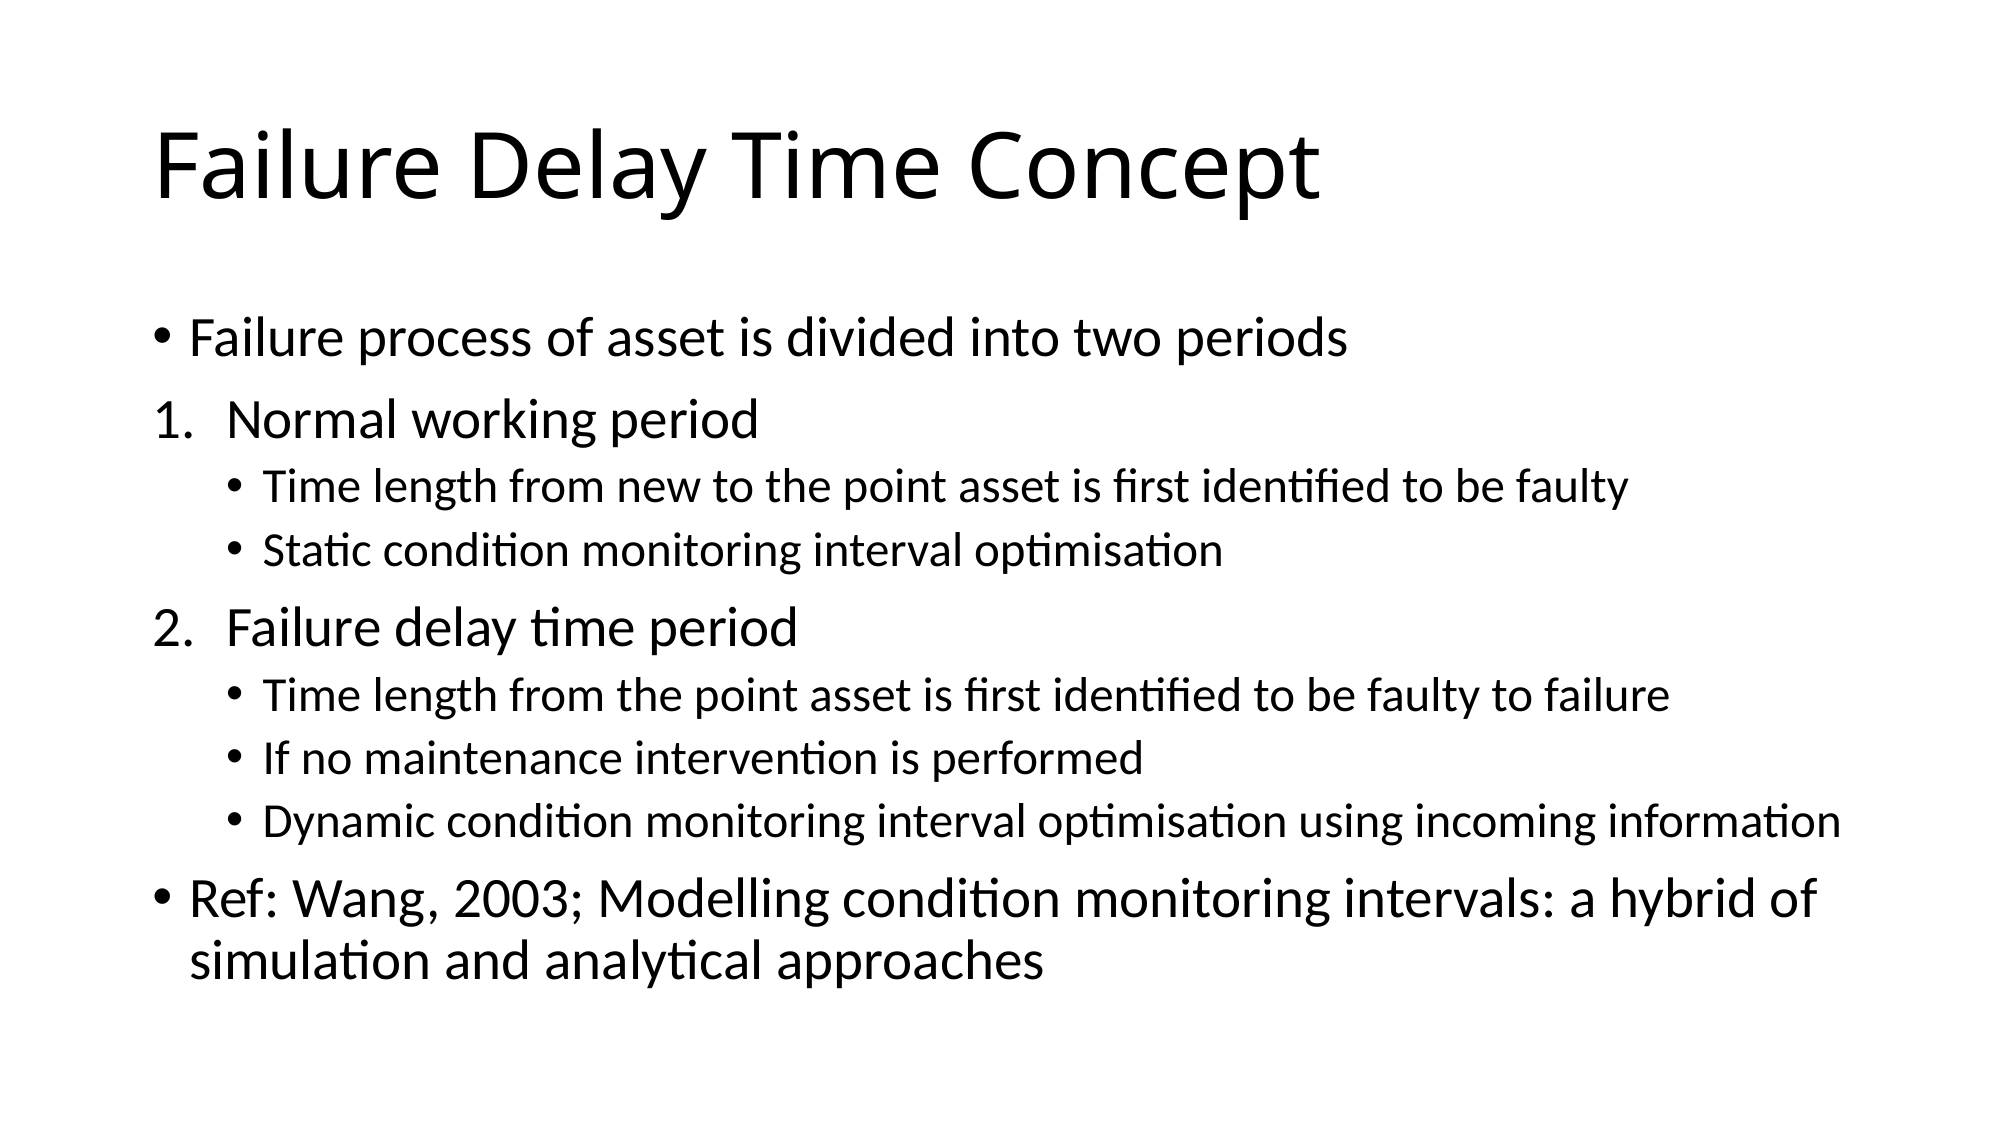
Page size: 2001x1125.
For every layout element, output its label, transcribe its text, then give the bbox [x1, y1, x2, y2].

list Failure process of asset is divided into two periods Normal working period Time length from new to the point asset is first identified to be faulty Static condition monitoring interval optimisation Failure delay time period Time length from the point asset is first identified to be faulty to failure If no maintenance intervention is performed Dynamic condition monitoring interval optimisation using incoming information Ref: Wang, 2003; Modelling condition monitoring intervals: a hybrid of simulation and analytical approaches [137, 299, 1863, 1014]
title Failure Delay Time Concept [137, 59, 1863, 278]
